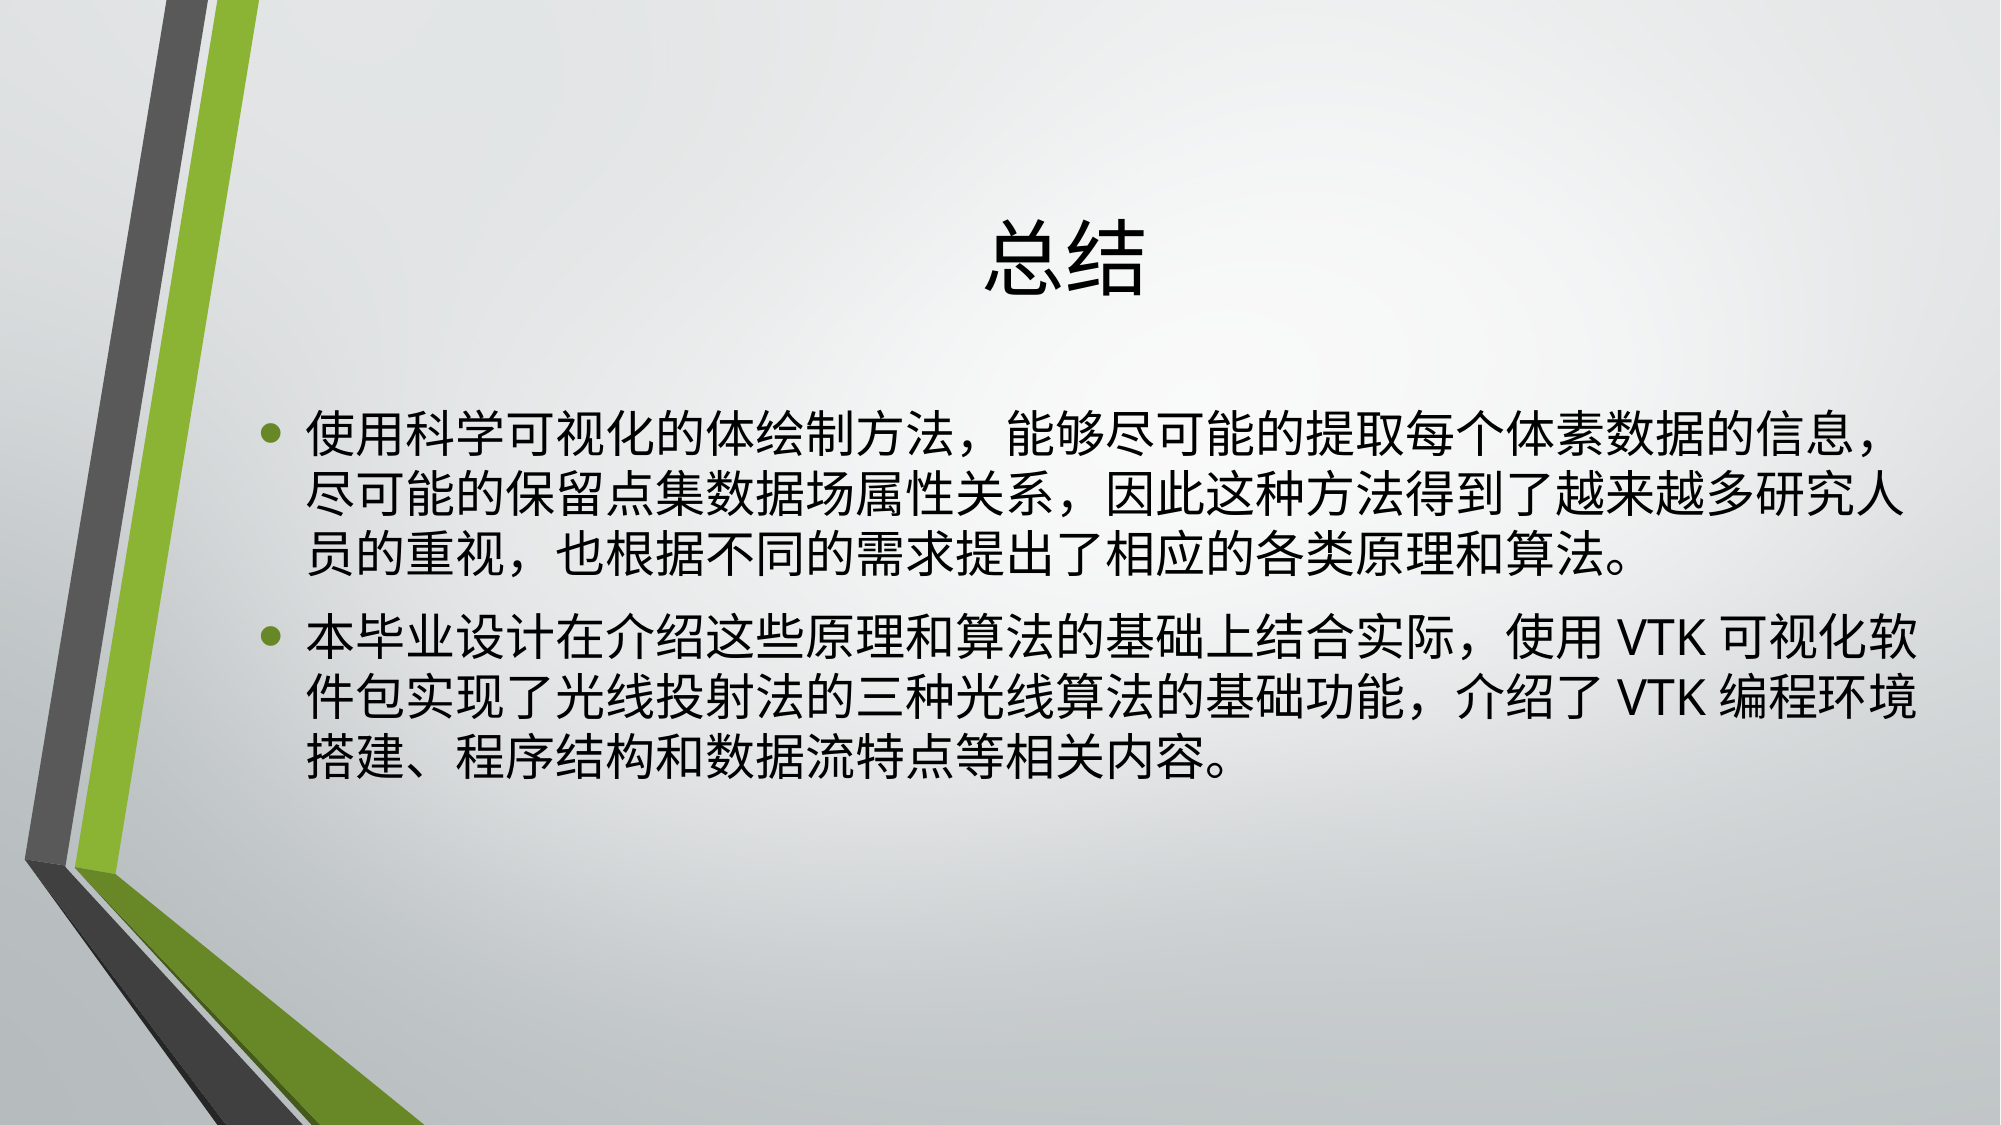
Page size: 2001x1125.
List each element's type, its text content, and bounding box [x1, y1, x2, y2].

list 使用科学可视化的体绘制方法，能够尽可能的提取每个体素数据的信息，尽可能的保留点集数据场属性关系，因此这种方法得到了越来越多研究人员的重视，也根据不同的需求提出了相应的各类原理和算法。 本毕业设计在介绍这些原理和算法的基础上结合实际，使用VTK可视化软件包实现了光线投射法的三种光线算法的基础功能，介绍了VTK编程环境搭建、程序结构和数据流特点等相关内容。 [243, 238, 1971, 950]
title 总结 [243, 112, 1887, 238]
